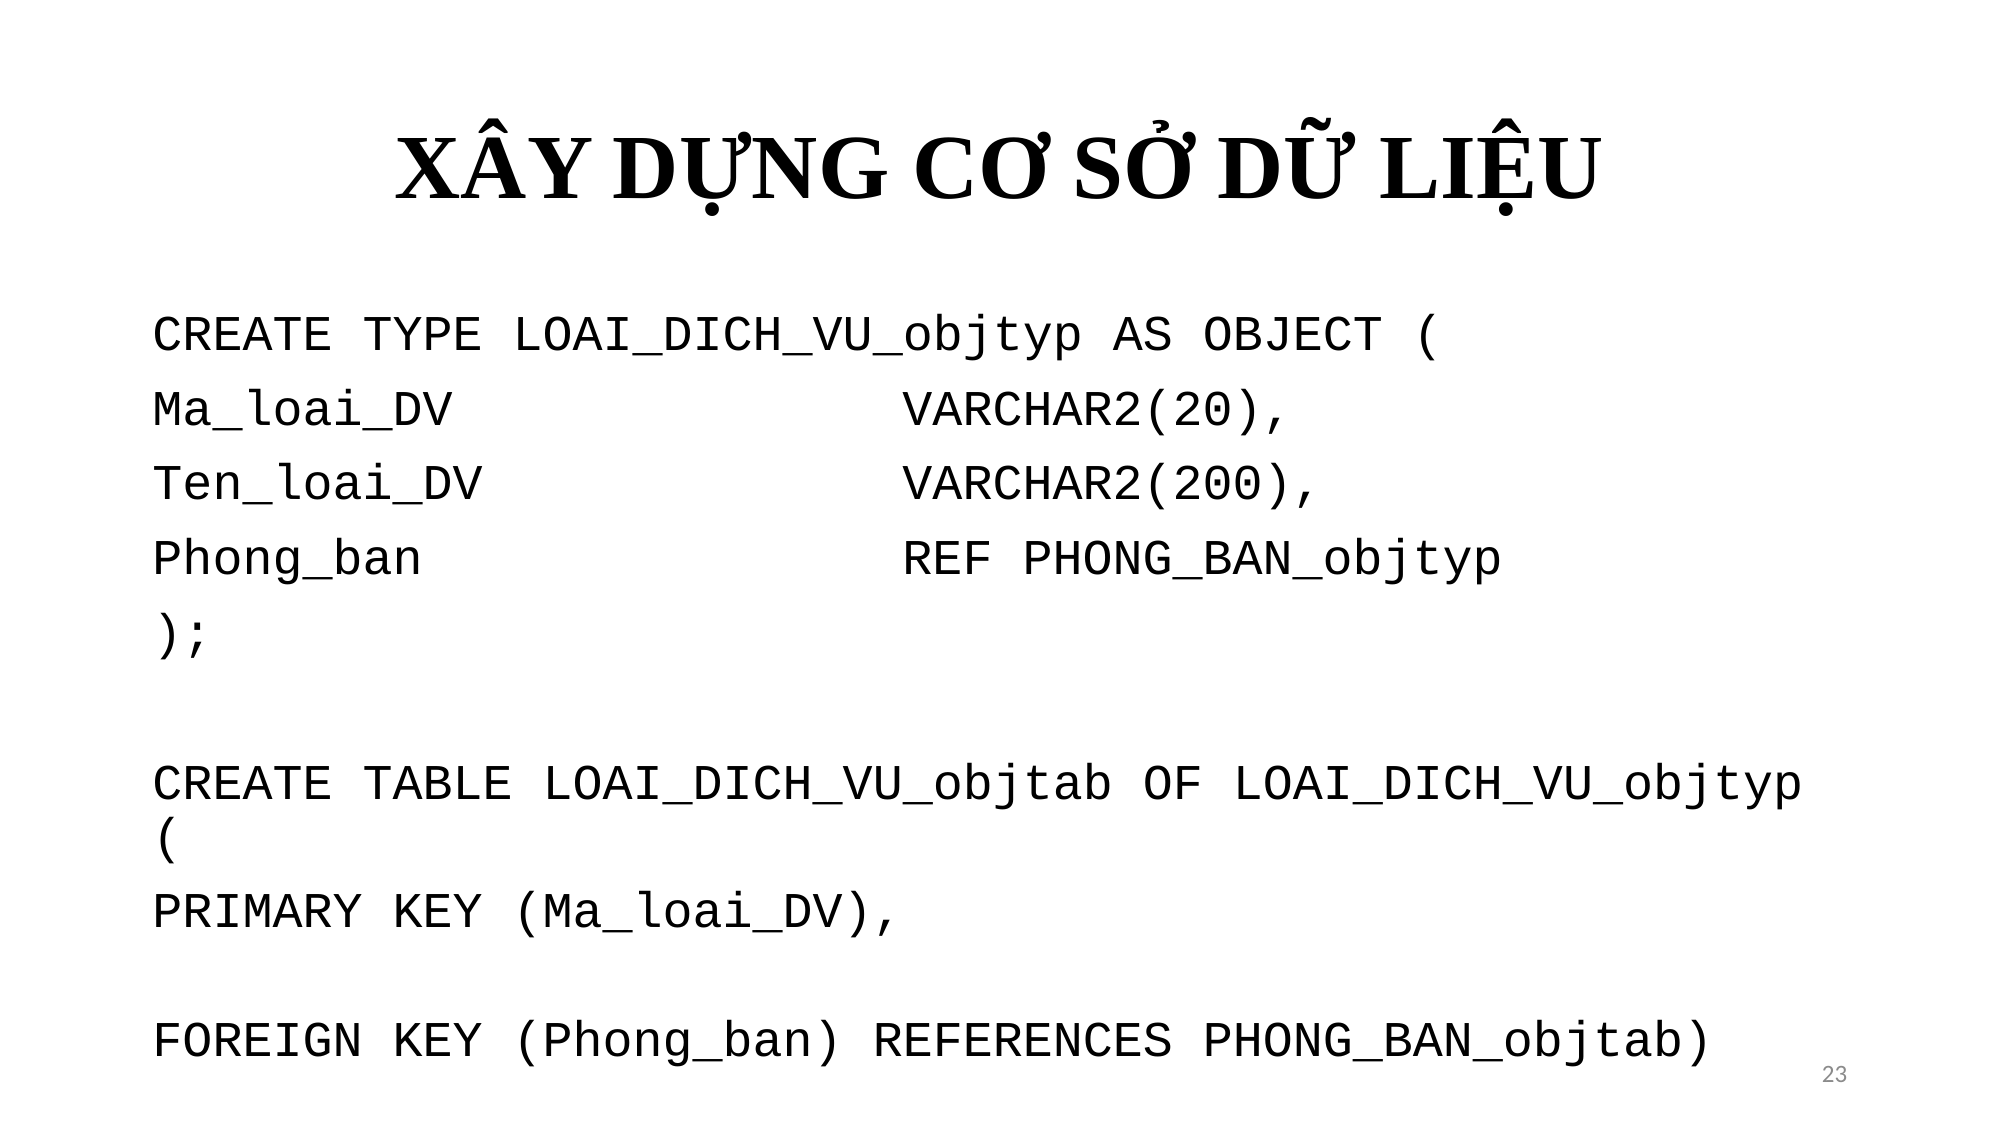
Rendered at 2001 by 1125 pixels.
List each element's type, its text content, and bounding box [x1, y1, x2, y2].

title XÂY DỰNG CƠ SỞ DỮ LIỆU [137, 59, 1863, 278]
list CREATE TYPE LOAI_DICH_VU_objtyp AS OBJECT ( Ma_loai_DV VARCHAR2(20), Ten_loai_DV VARCHAR2(200), Phong_ban REF PHONG_BAN_objtyp ); CREATE TABLE LOAI_DICH_VU_objtab OF LOAI_DICH_VU_objtyp ( PRIMARY KEY (Ma_loai_DV), FOREIGN KEY (Phong_ban) REFERENCES PHONG_BAN_objtab) OBJECT IDENTIFIER IS PRIMARY KEY [137, 299, 1863, 1014]
slide_number 23 [1412, 1042, 1863, 1103]
